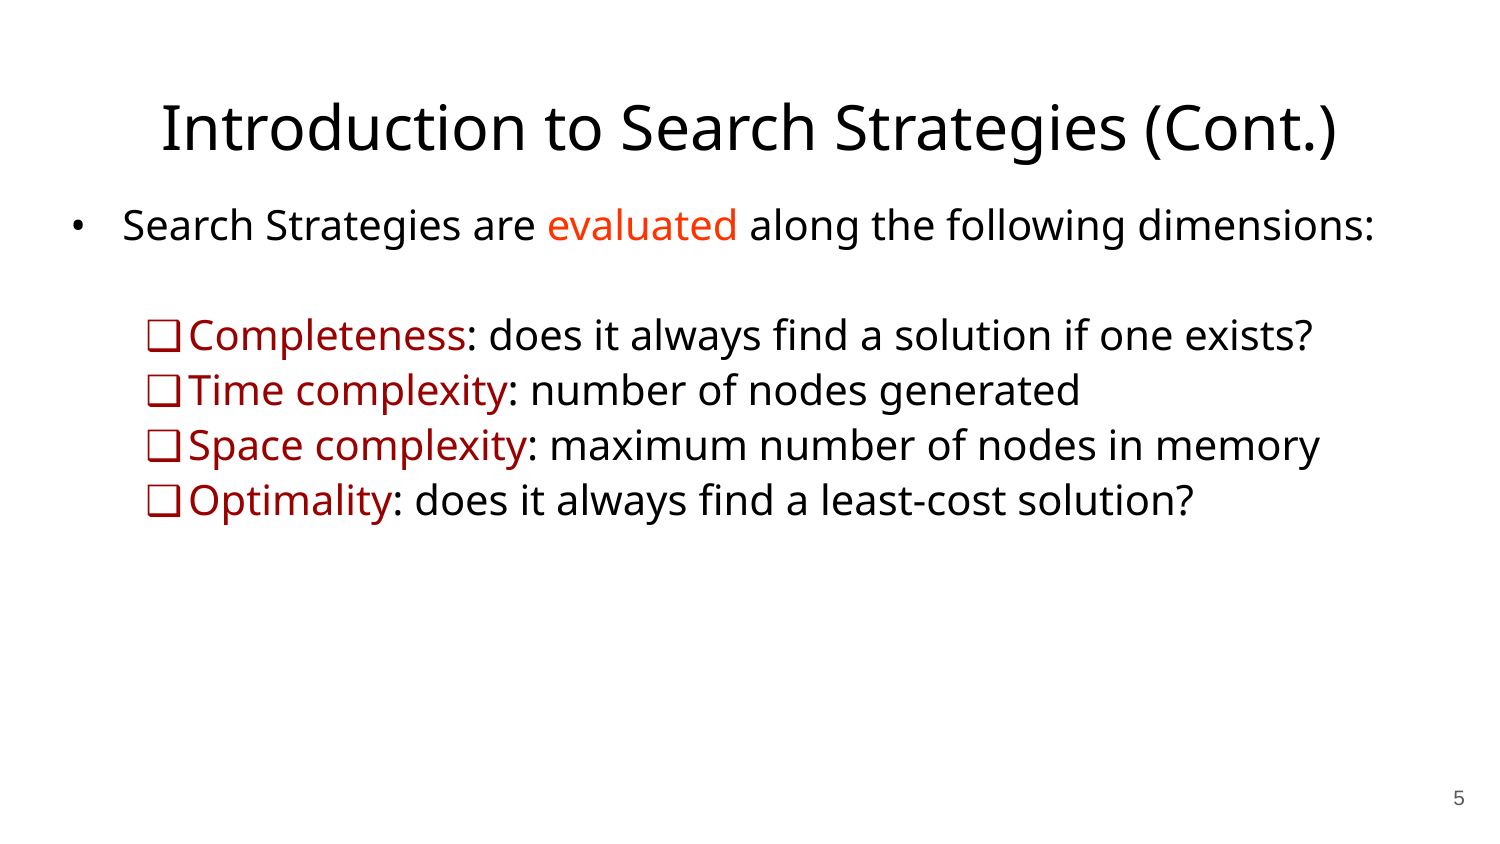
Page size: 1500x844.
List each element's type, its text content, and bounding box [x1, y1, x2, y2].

slide_number ‹#› [1389, 764, 1480, 830]
title Introduction to Search Strategies (Cont.) [51, 72, 1449, 167]
list Search Strategies are evaluated along the following dimensions: Completeness: does it always find a solution if one exists? Time complexity: number of nodes generated Space complexity: maximum number of nodes in memory Optimality: does it always find a least-cost solution? [51, 189, 1449, 750]
